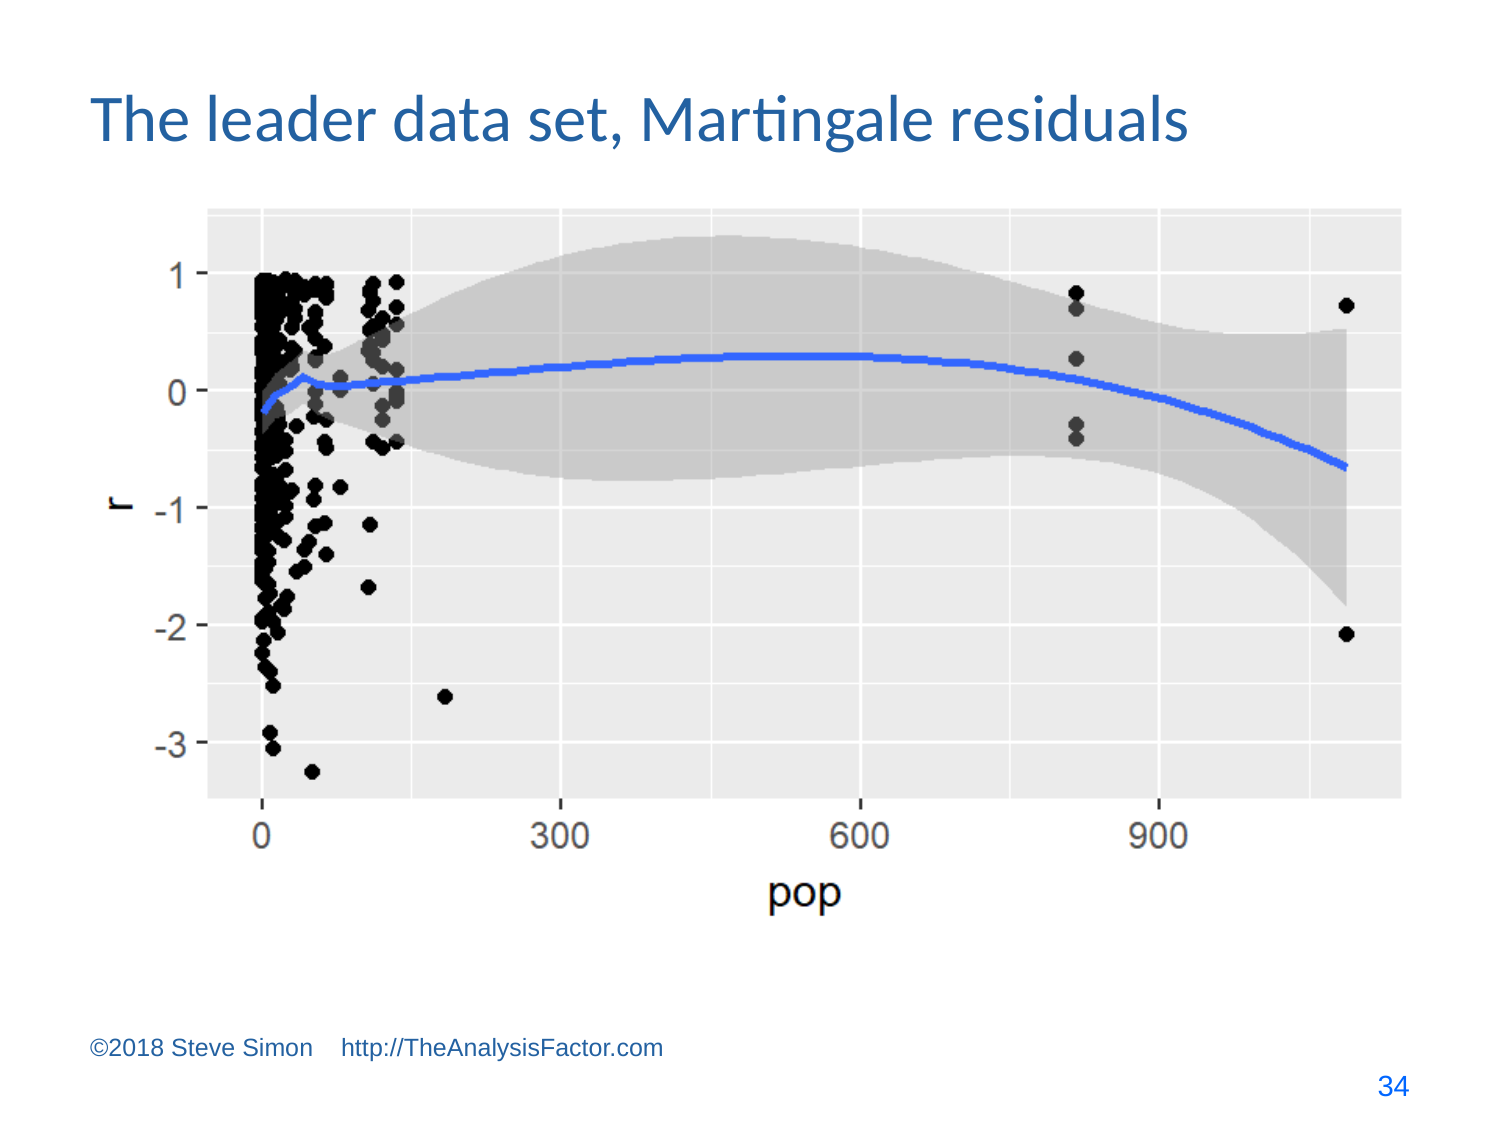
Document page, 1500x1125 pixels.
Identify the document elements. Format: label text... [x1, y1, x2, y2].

title The leader data set, Martingale residuals [75, 62, 1425, 163]
footer ©2018 Steve Simon http://TheAnalysisFactor.com [75, 1024, 1338, 1103]
slide_number 34 [1275, 1025, 1425, 1104]
picture [74, 187, 1426, 938]
